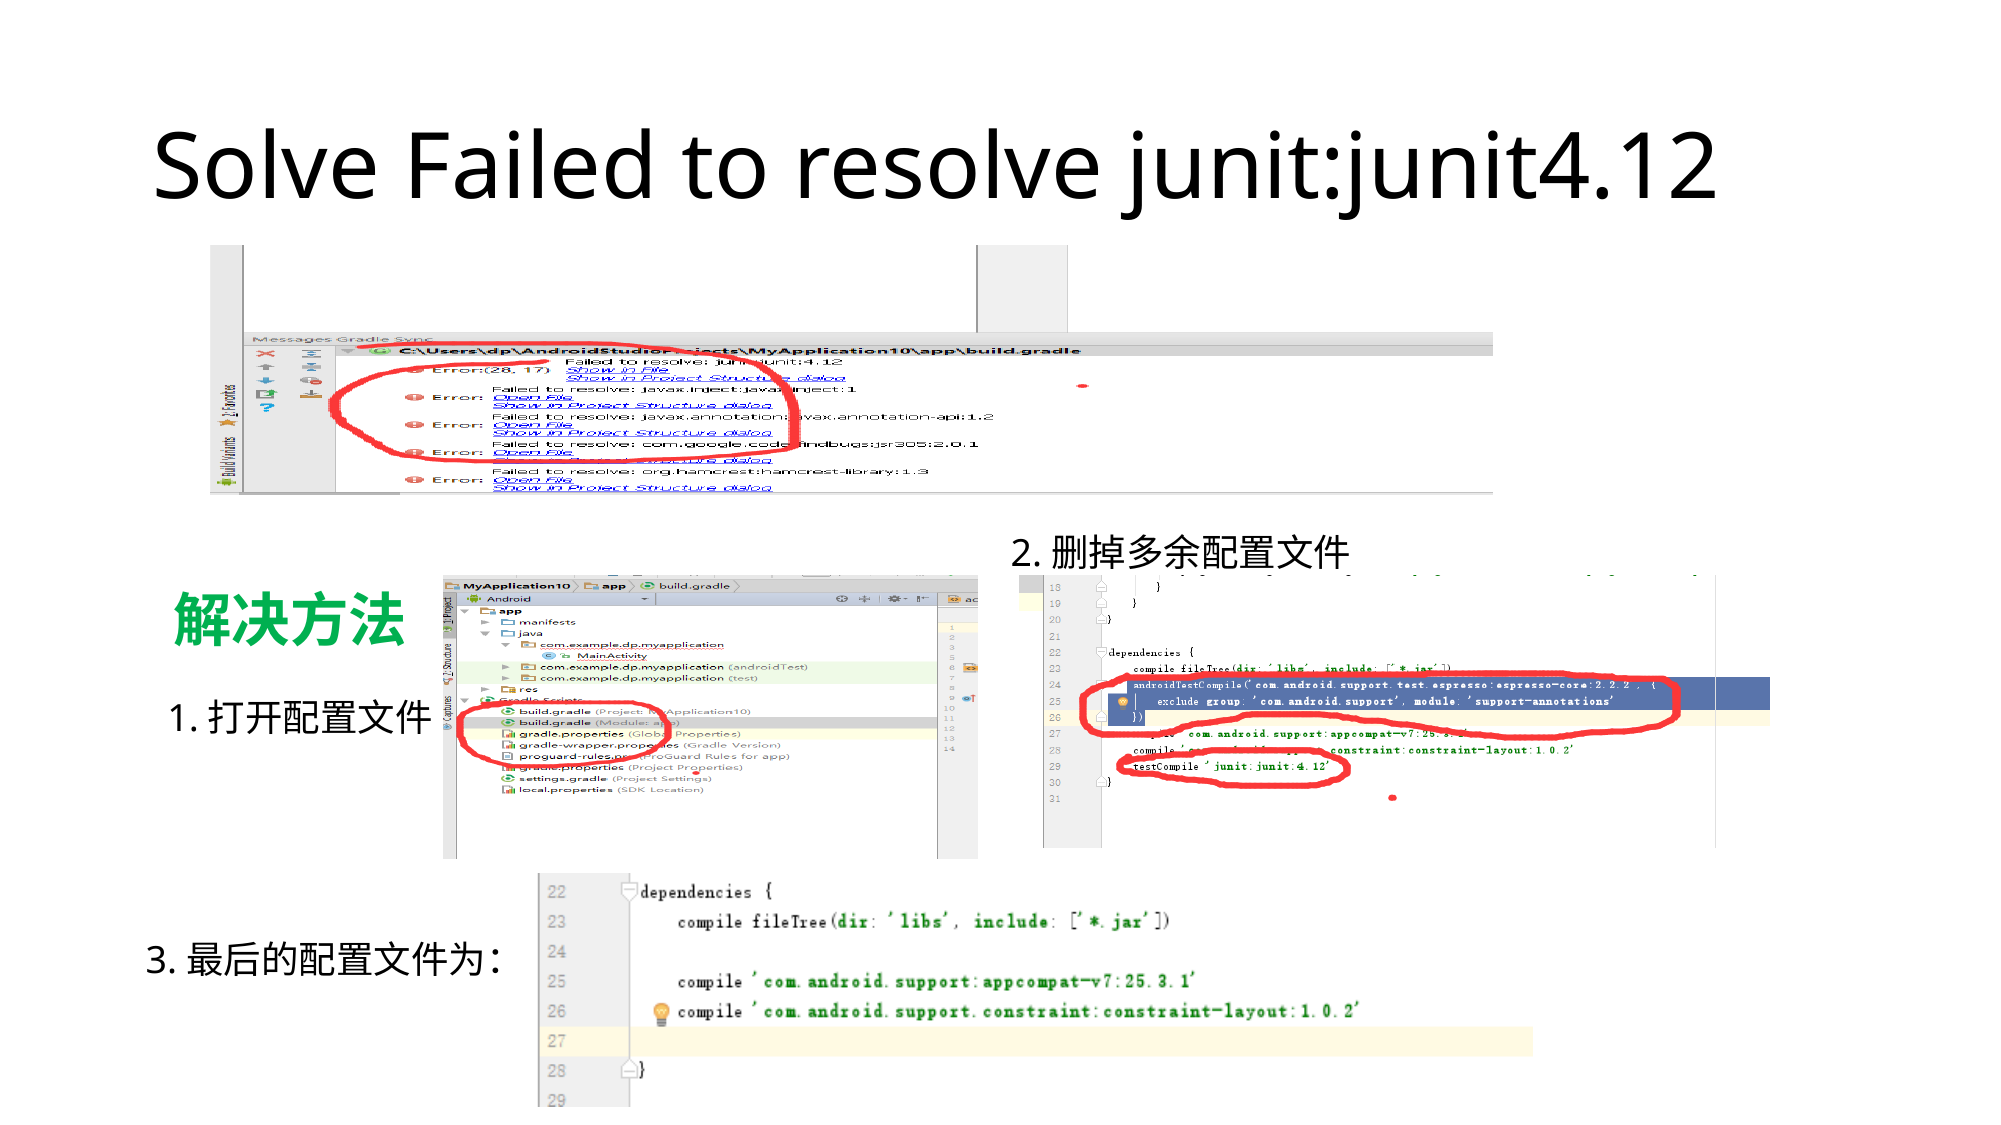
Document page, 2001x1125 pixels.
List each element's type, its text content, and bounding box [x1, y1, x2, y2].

title Solve Failed to resolve junit:junit4.12 [137, 59, 1863, 278]
text_box 1.打开配置文件 [152, 686, 443, 747]
text_box 2.删掉多余配置文件 [995, 521, 1366, 582]
text_box 解决方法 [158, 575, 422, 661]
picture [443, 575, 978, 859]
picture [507, 873, 1533, 1107]
picture [210, 245, 1493, 495]
picture [1019, 575, 1770, 849]
text_box 3.最后的配置文件为： [130, 929, 507, 989]
